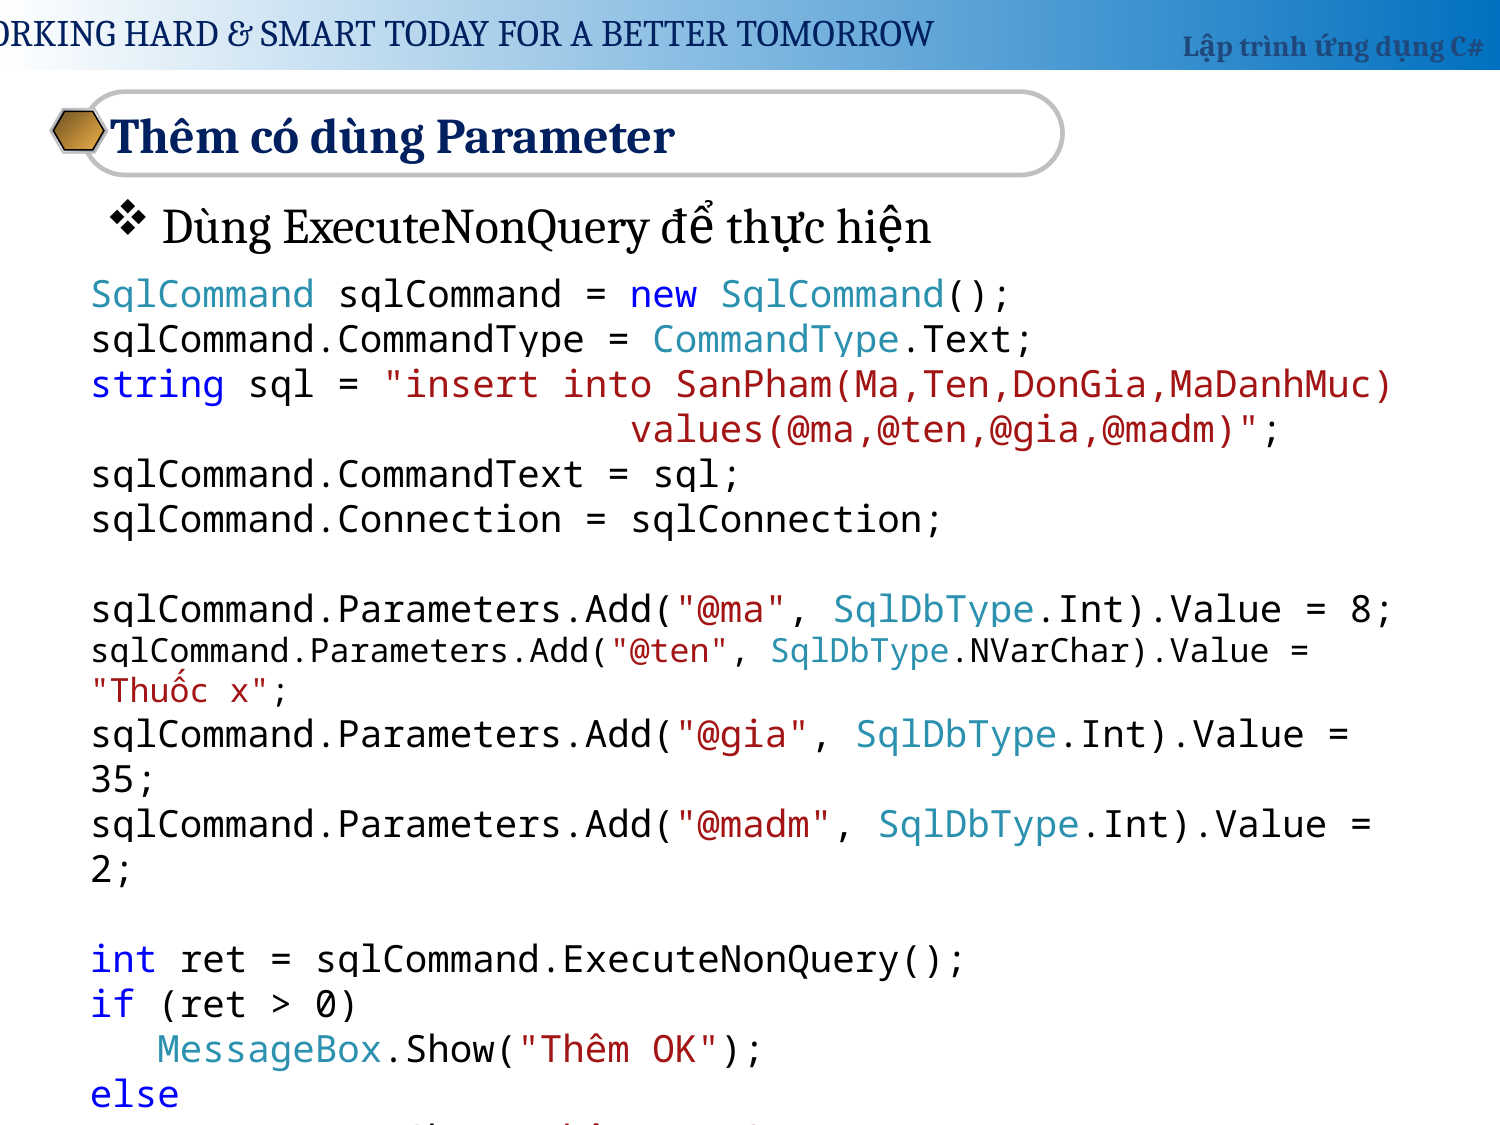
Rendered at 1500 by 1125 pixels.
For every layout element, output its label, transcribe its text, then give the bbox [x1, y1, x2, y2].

text_box Dùng ExecuteNonQuery để thực hiện [90, 186, 948, 262]
text_box SqlCommand sqlCommand = new SqlCommand(); sqlCommand.CommandType = CommandType.Text; string sql = "insert into SanPham(Ma,Ten,DonGia,MaDanhMuc) values(@ma,@ten,@gia,@madm)"; sqlCommand.CommandText = sql; sqlCommand.Connection = sqlConnection; sqlCommand.Parameters.Add("@ma", SqlDbType.Int).Value = 8; sqlCommand.Parameters.Add("@ten", SqlDbType.NVarChar).Value = "Thuốc x"; sqlCommand.Parameters.Add("@gia", SqlDbType.Int).Value = 35; sqlCommand.Parameters.Add("@madm", SqlDbType.Int).Value = 2; int ret = sqlCommand.ExecuteNonQuery(); if (ret > 0) MessageBox.Show("Thêm OK"); else MessageBox.Show("Thêm Not OK"); [75, 262, 1454, 1125]
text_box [49, 91, 1063, 176]
